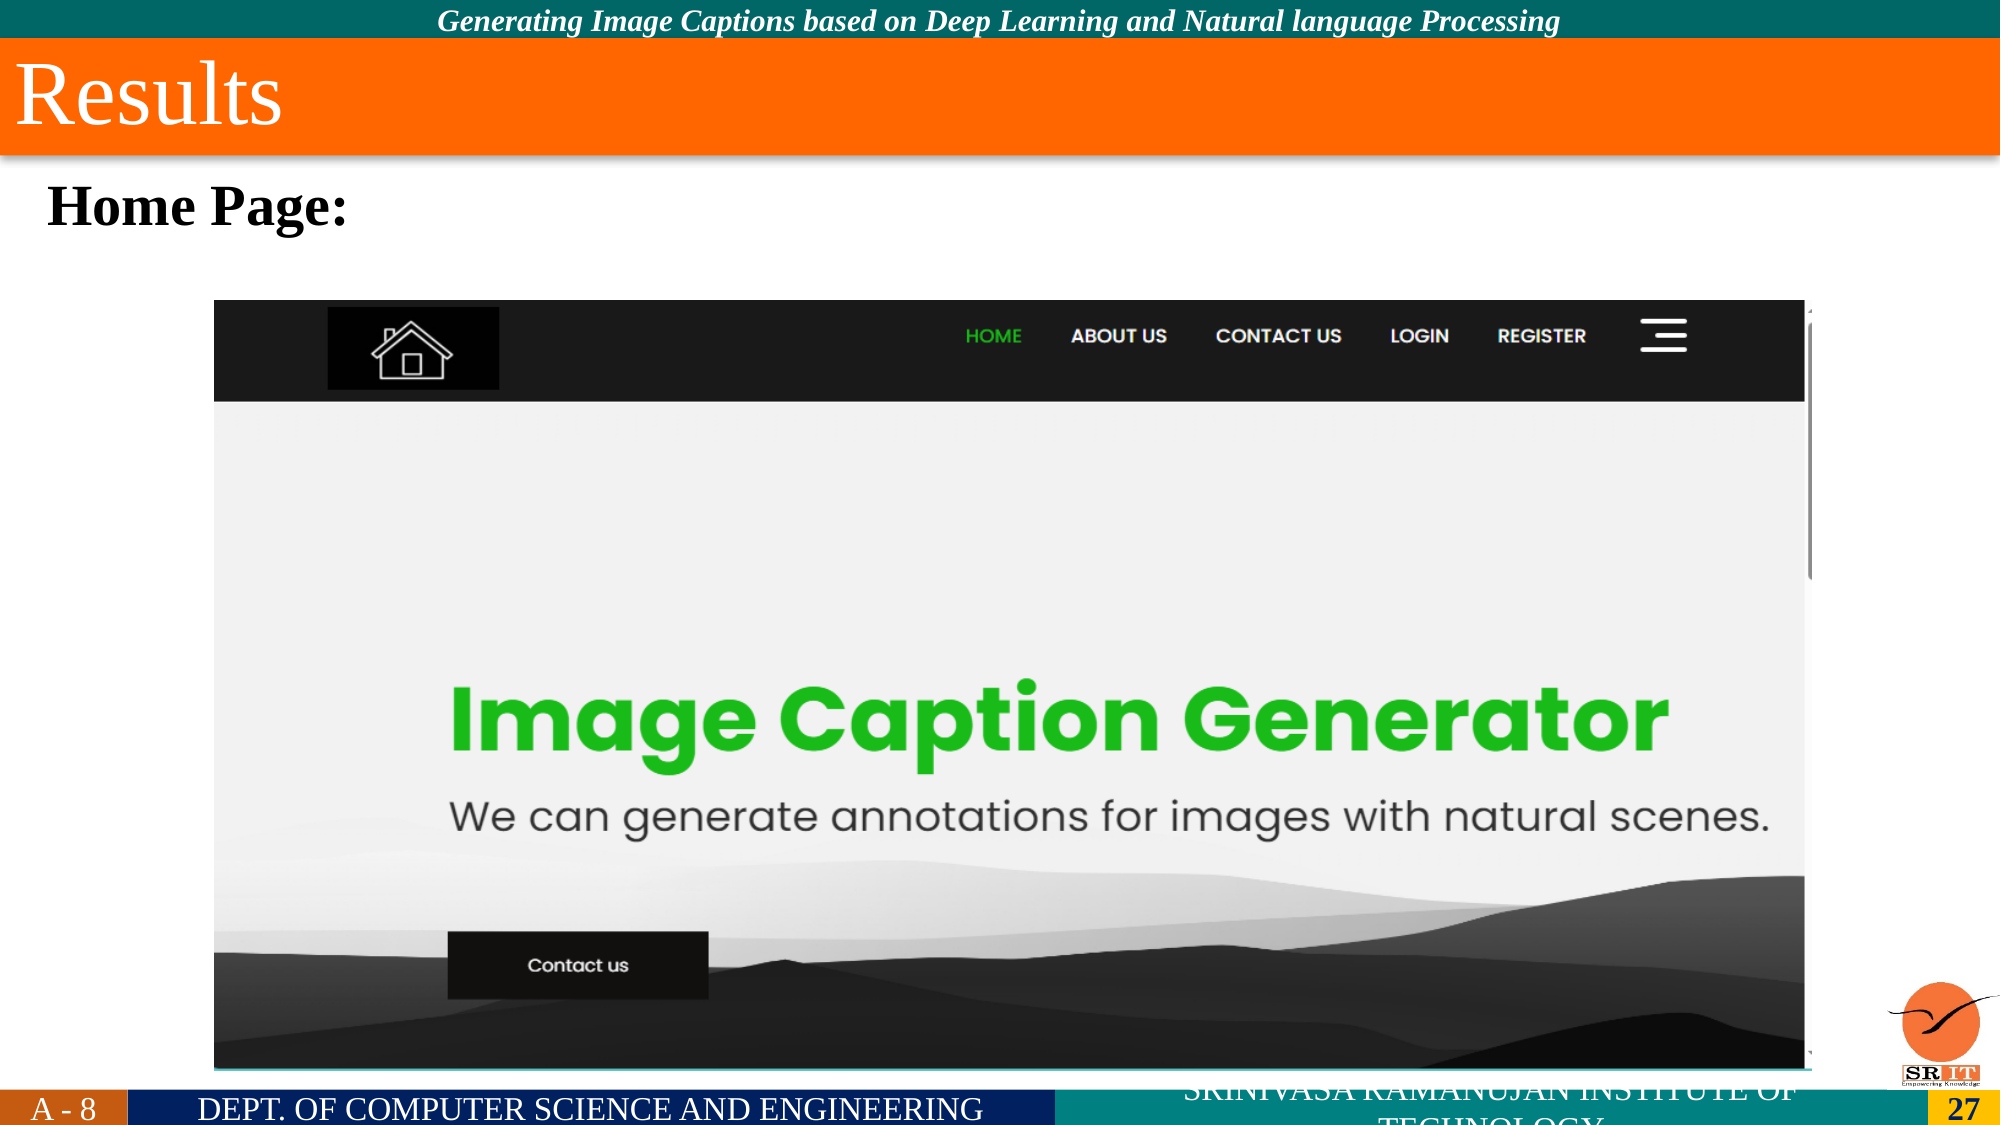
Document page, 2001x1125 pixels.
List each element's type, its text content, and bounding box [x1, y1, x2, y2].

title Results [0, 38, 2000, 156]
picture [214, 299, 1812, 1071]
picture [1887, 977, 2000, 1090]
list Home Page: [32, 168, 1976, 939]
